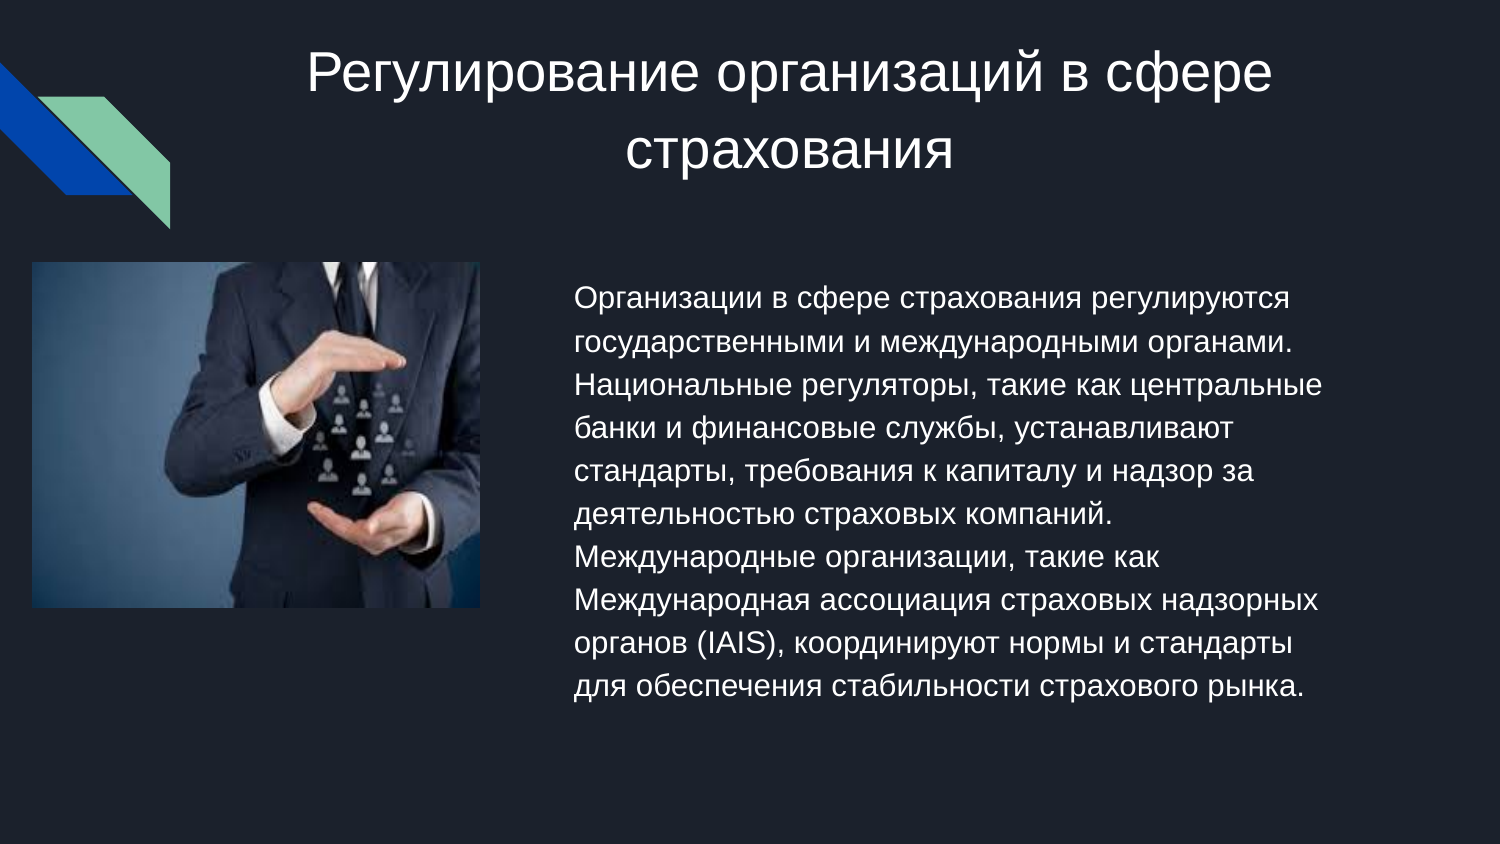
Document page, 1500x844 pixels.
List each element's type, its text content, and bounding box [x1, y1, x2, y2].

picture [32, 262, 480, 608]
list Организации в сфере страхования регулируются государственными и международными органами. Национальные регуляторы, такие как центральные банки и финансовые службы, устанавливают стандарты, требования к капиталу и надзор за деятельностью страховых компаний. Международные организации, такие как Международная ассоциация страховых надзорных органов (IAIS), координируют нормы и стандарты для обеспечения стабильности страхового рынка. [558, 257, 1368, 735]
title Регулирование организаций в сфере страхования [212, 9, 1368, 160]
